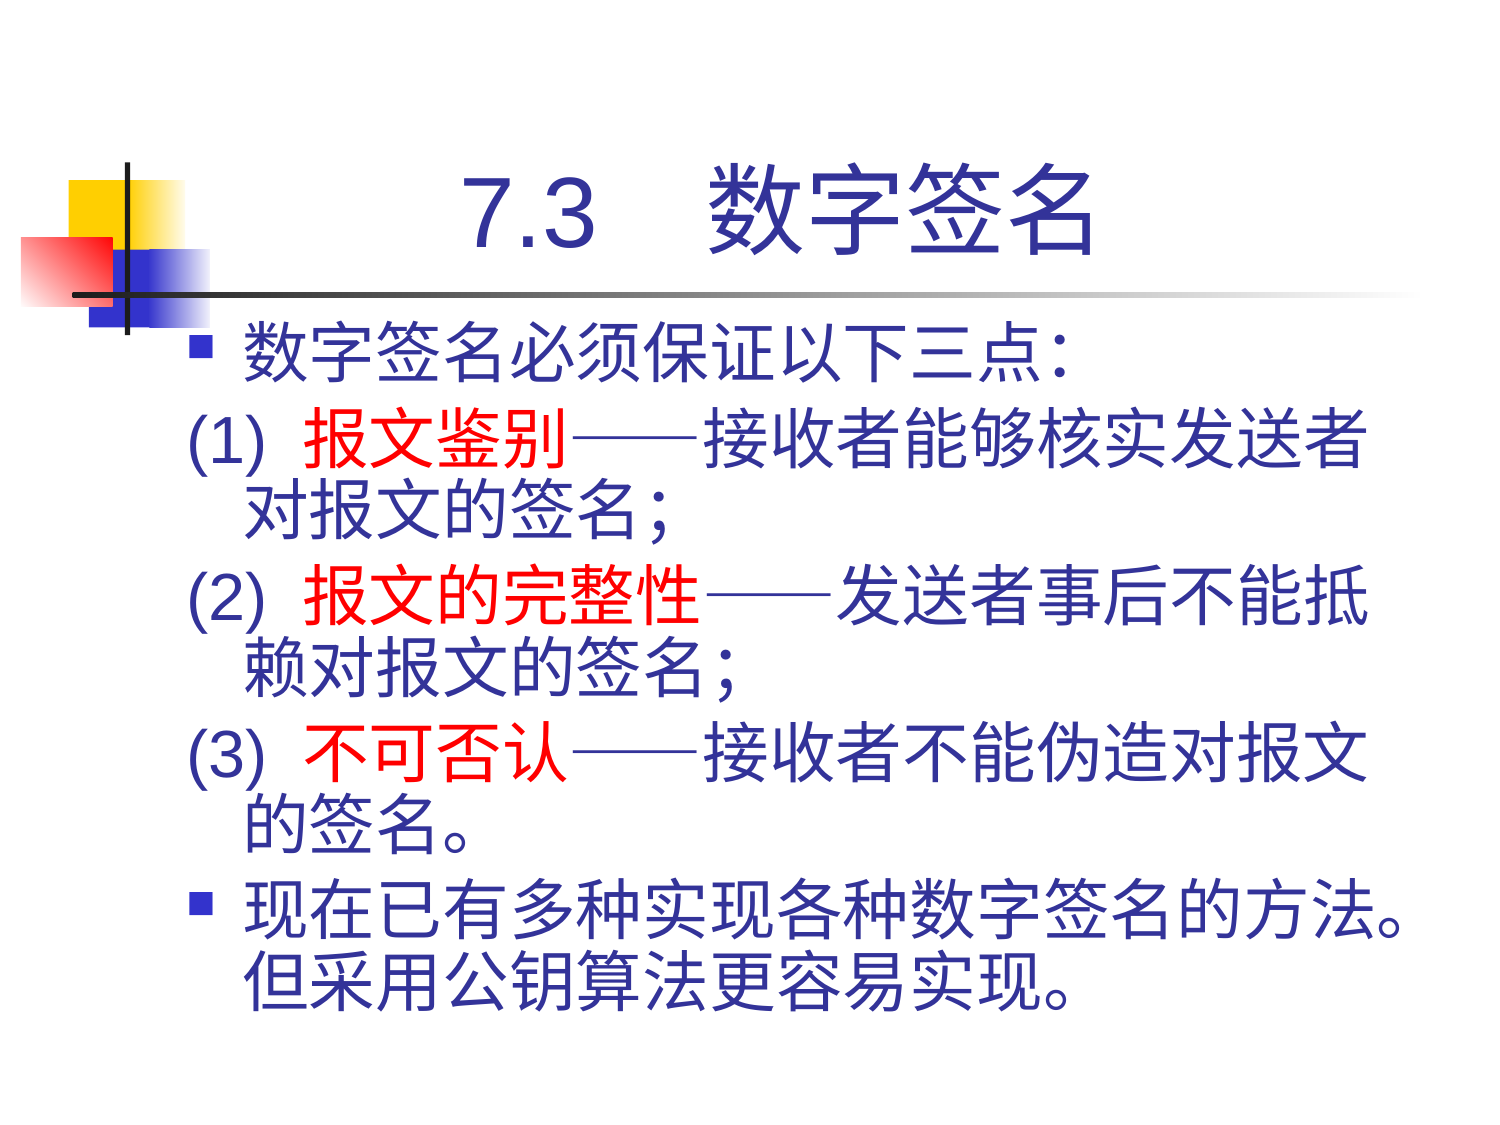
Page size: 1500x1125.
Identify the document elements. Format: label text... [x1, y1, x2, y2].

title 7.3 数字签名 [188, 35, 1376, 275]
list 数字签名必须保证以下三点： (1) 报文鉴别——接收者能够核实发送者对报文的签名； (2) 报文的完整性——发送者事后不能抵赖对报文的签名； (3) 不可否认——接收者不能伪造对报文的签名。 现在已有多种实现各种数字签名的方法。但采用公钥算法更容易实现。 [171, 312, 1447, 1083]
